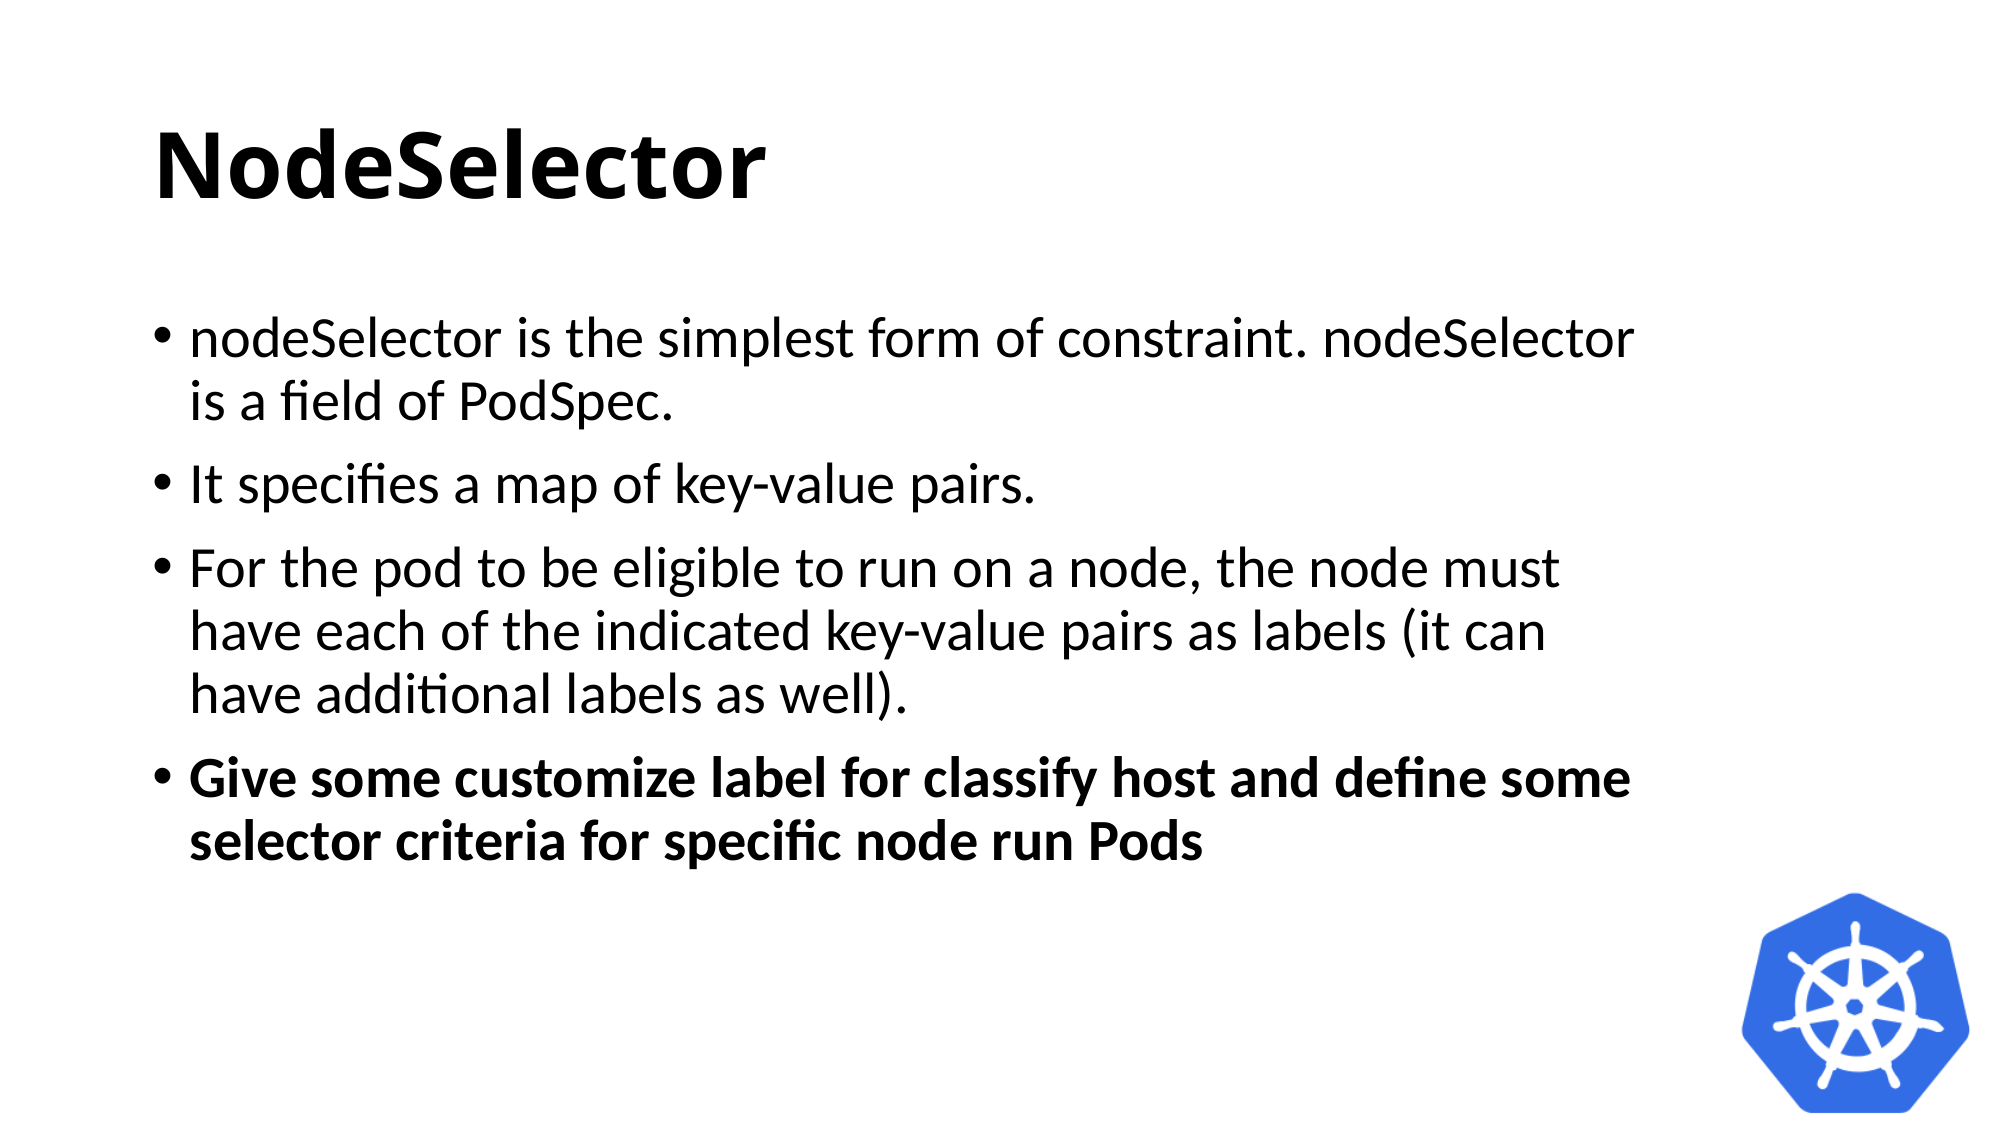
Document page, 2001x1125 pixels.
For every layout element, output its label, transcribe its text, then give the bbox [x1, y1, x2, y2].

list nodeSelector is the simplest form of constraint. nodeSelector is a field of PodSpec. It specifies a map of key-value pairs. For the pod to be eligible to run on a node, the node must have each of the indicated key-value pairs as labels (it can have additional labels as well). Give some customize label for classify host and define some selector criteria for specific node run Pods [137, 299, 1676, 1014]
picture [1731, 882, 1980, 1125]
title NodeSelector [137, 59, 1863, 278]
